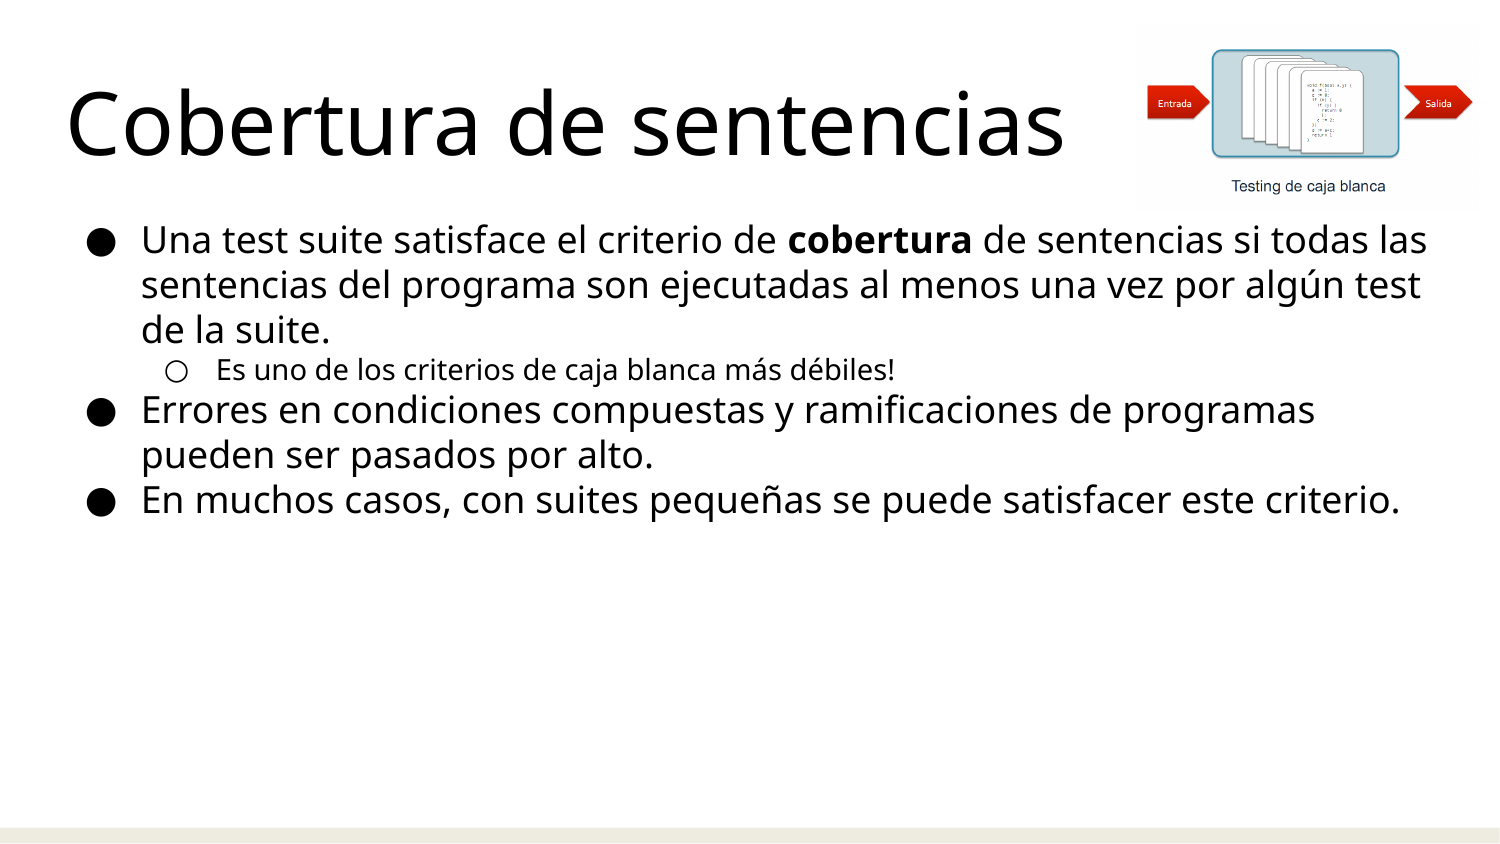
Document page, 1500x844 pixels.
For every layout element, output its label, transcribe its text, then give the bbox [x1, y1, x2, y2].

text_box Una test suite satisface el criterio de cobertura de sentencias si todas las sentencias del programa son ejecutadas al menos una vez por algún test de la suite. Es uno de los criterios de caja blanca más débiles! Errores en condiciones compuestas y ramificaciones de programas pueden ser pasados por alto. En muchos casos, con suites pequeñas se puede satisfacer este criterio. [51, 200, 1449, 751]
picture [1137, 24, 1478, 212]
text_box Cobertura de sentencias [51, 51, 1132, 188]
